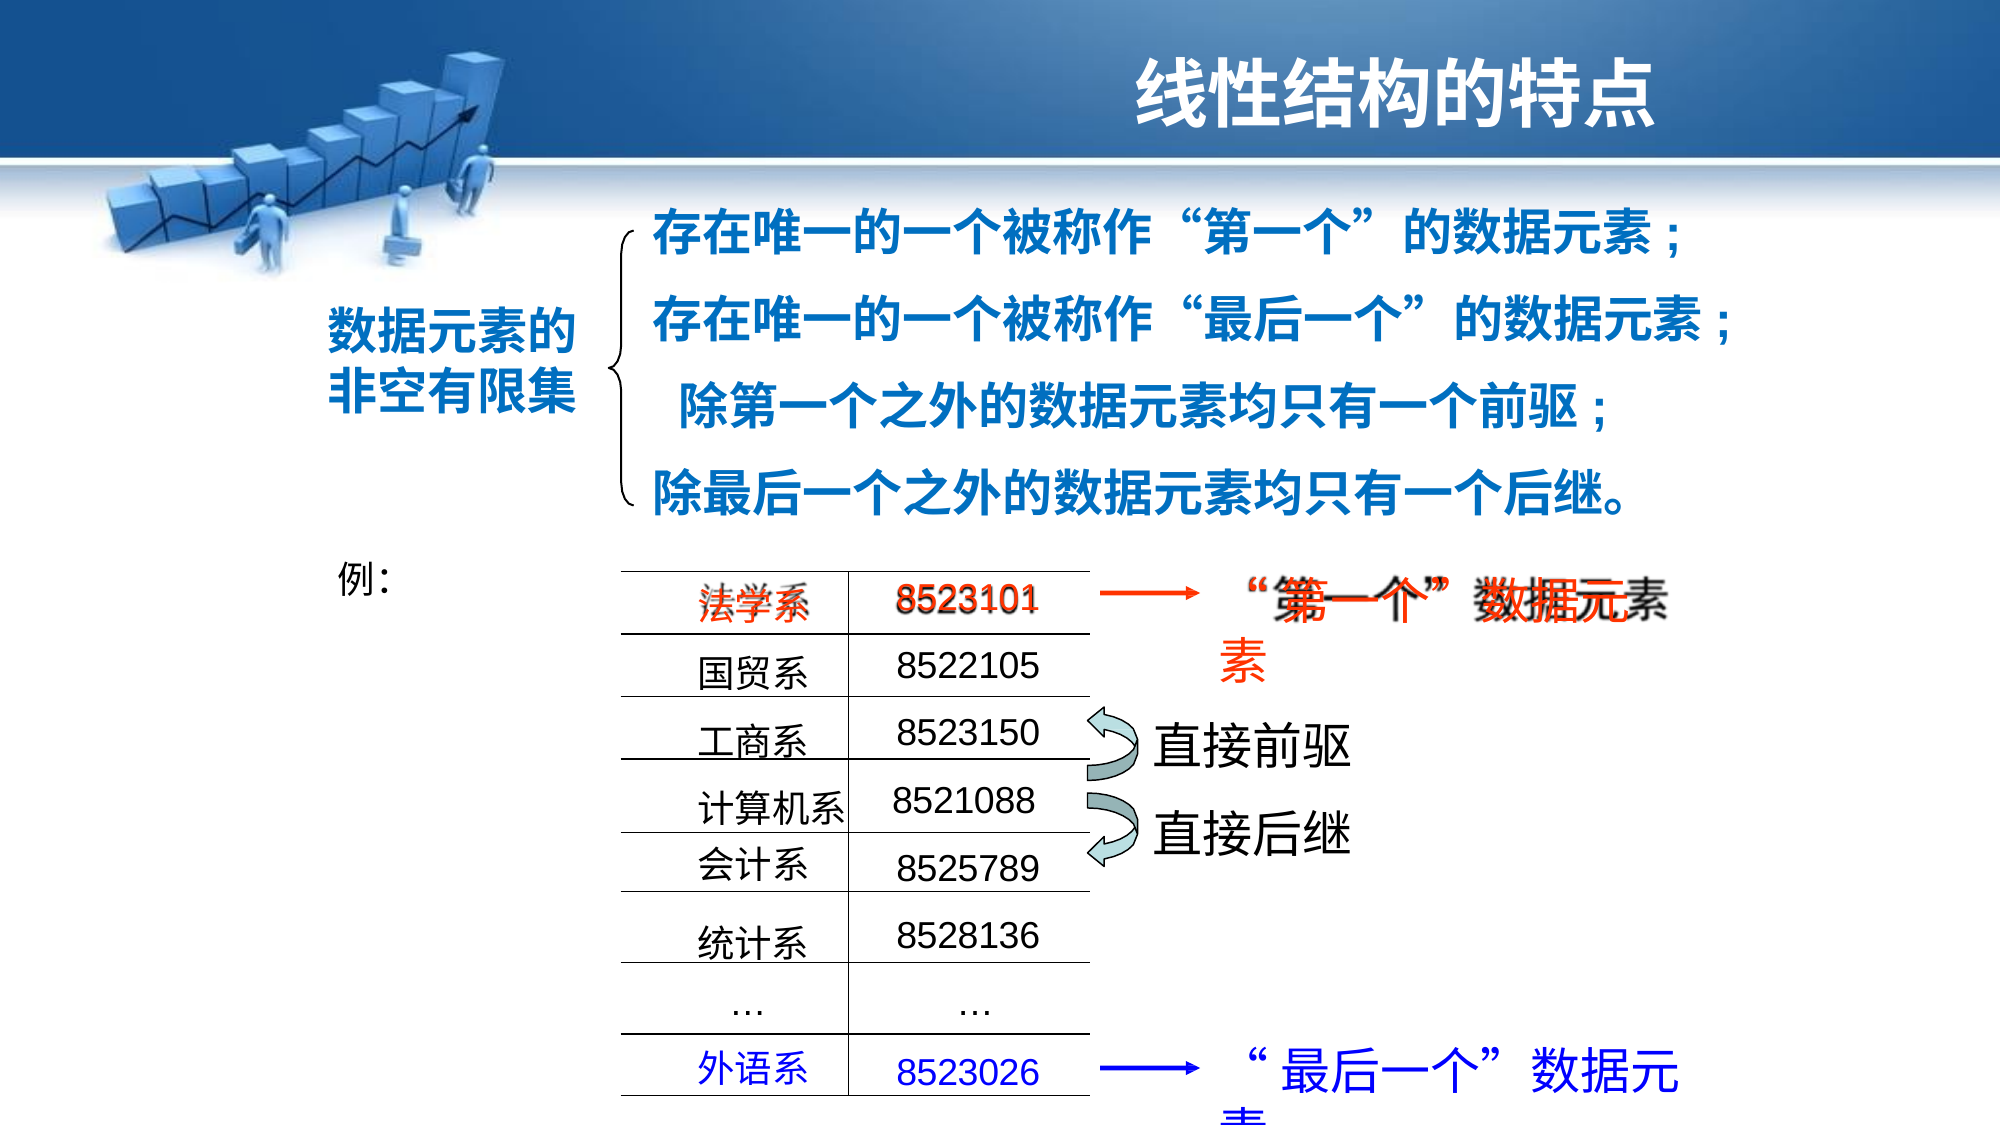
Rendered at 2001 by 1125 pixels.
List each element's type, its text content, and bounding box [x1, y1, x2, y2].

text_box [1187, 546, 1237, 658]
table_cell 8528136 [849, 892, 1090, 962]
table_cell 计算机系 [621, 760, 848, 832]
table_cell 8523150 [849, 697, 1090, 758]
picture [0, 0, 2000, 283]
text_box 直接前驱 直接后继 [1150, 684, 1355, 863]
table_cell … [849, 963, 1090, 1033]
text_box “最后一个”数据元素 [1216, 1037, 1721, 1125]
table_cell 统计系 [621, 892, 848, 962]
table_cell 国贸系 [621, 635, 848, 696]
table_cell 外语系 [621, 1035, 848, 1095]
table_cell 8521088 [849, 760, 1090, 832]
table_cell 8523026 [849, 1035, 1090, 1095]
title 线性结构的特点 [1131, 43, 1662, 171]
table_cell 工商系 [621, 697, 848, 758]
text_box 例： [335, 553, 415, 601]
text_box “第一个”数据元素 [1216, 567, 1671, 690]
table_cell 8522105 [849, 635, 1090, 696]
table_cell 8525789 [849, 833, 1090, 891]
text_box [1100, 585, 1187, 601]
text_box [608, 230, 634, 506]
table_header 8523101 [849, 572, 1090, 633]
table_cell 会计系 [621, 833, 848, 891]
text_box [1087, 707, 1138, 781]
text_box 数据元素的 非空有限集 [325, 297, 581, 420]
text_box [1100, 1060, 1201, 1076]
text_box [1087, 792, 1138, 867]
text_box [1237, 546, 1704, 658]
table_header 法学系 [621, 572, 848, 633]
text_box 存在唯一的一个被称作“第一个”的数据元素; 存在唯一的一个被称作“最后一个”的数据元素; 除第一个之外的数据元素均只有一个前驱; 除最后一个之外的数据元素均只有一个后继。 [650, 171, 1723, 522]
table_cell … [621, 963, 848, 1033]
